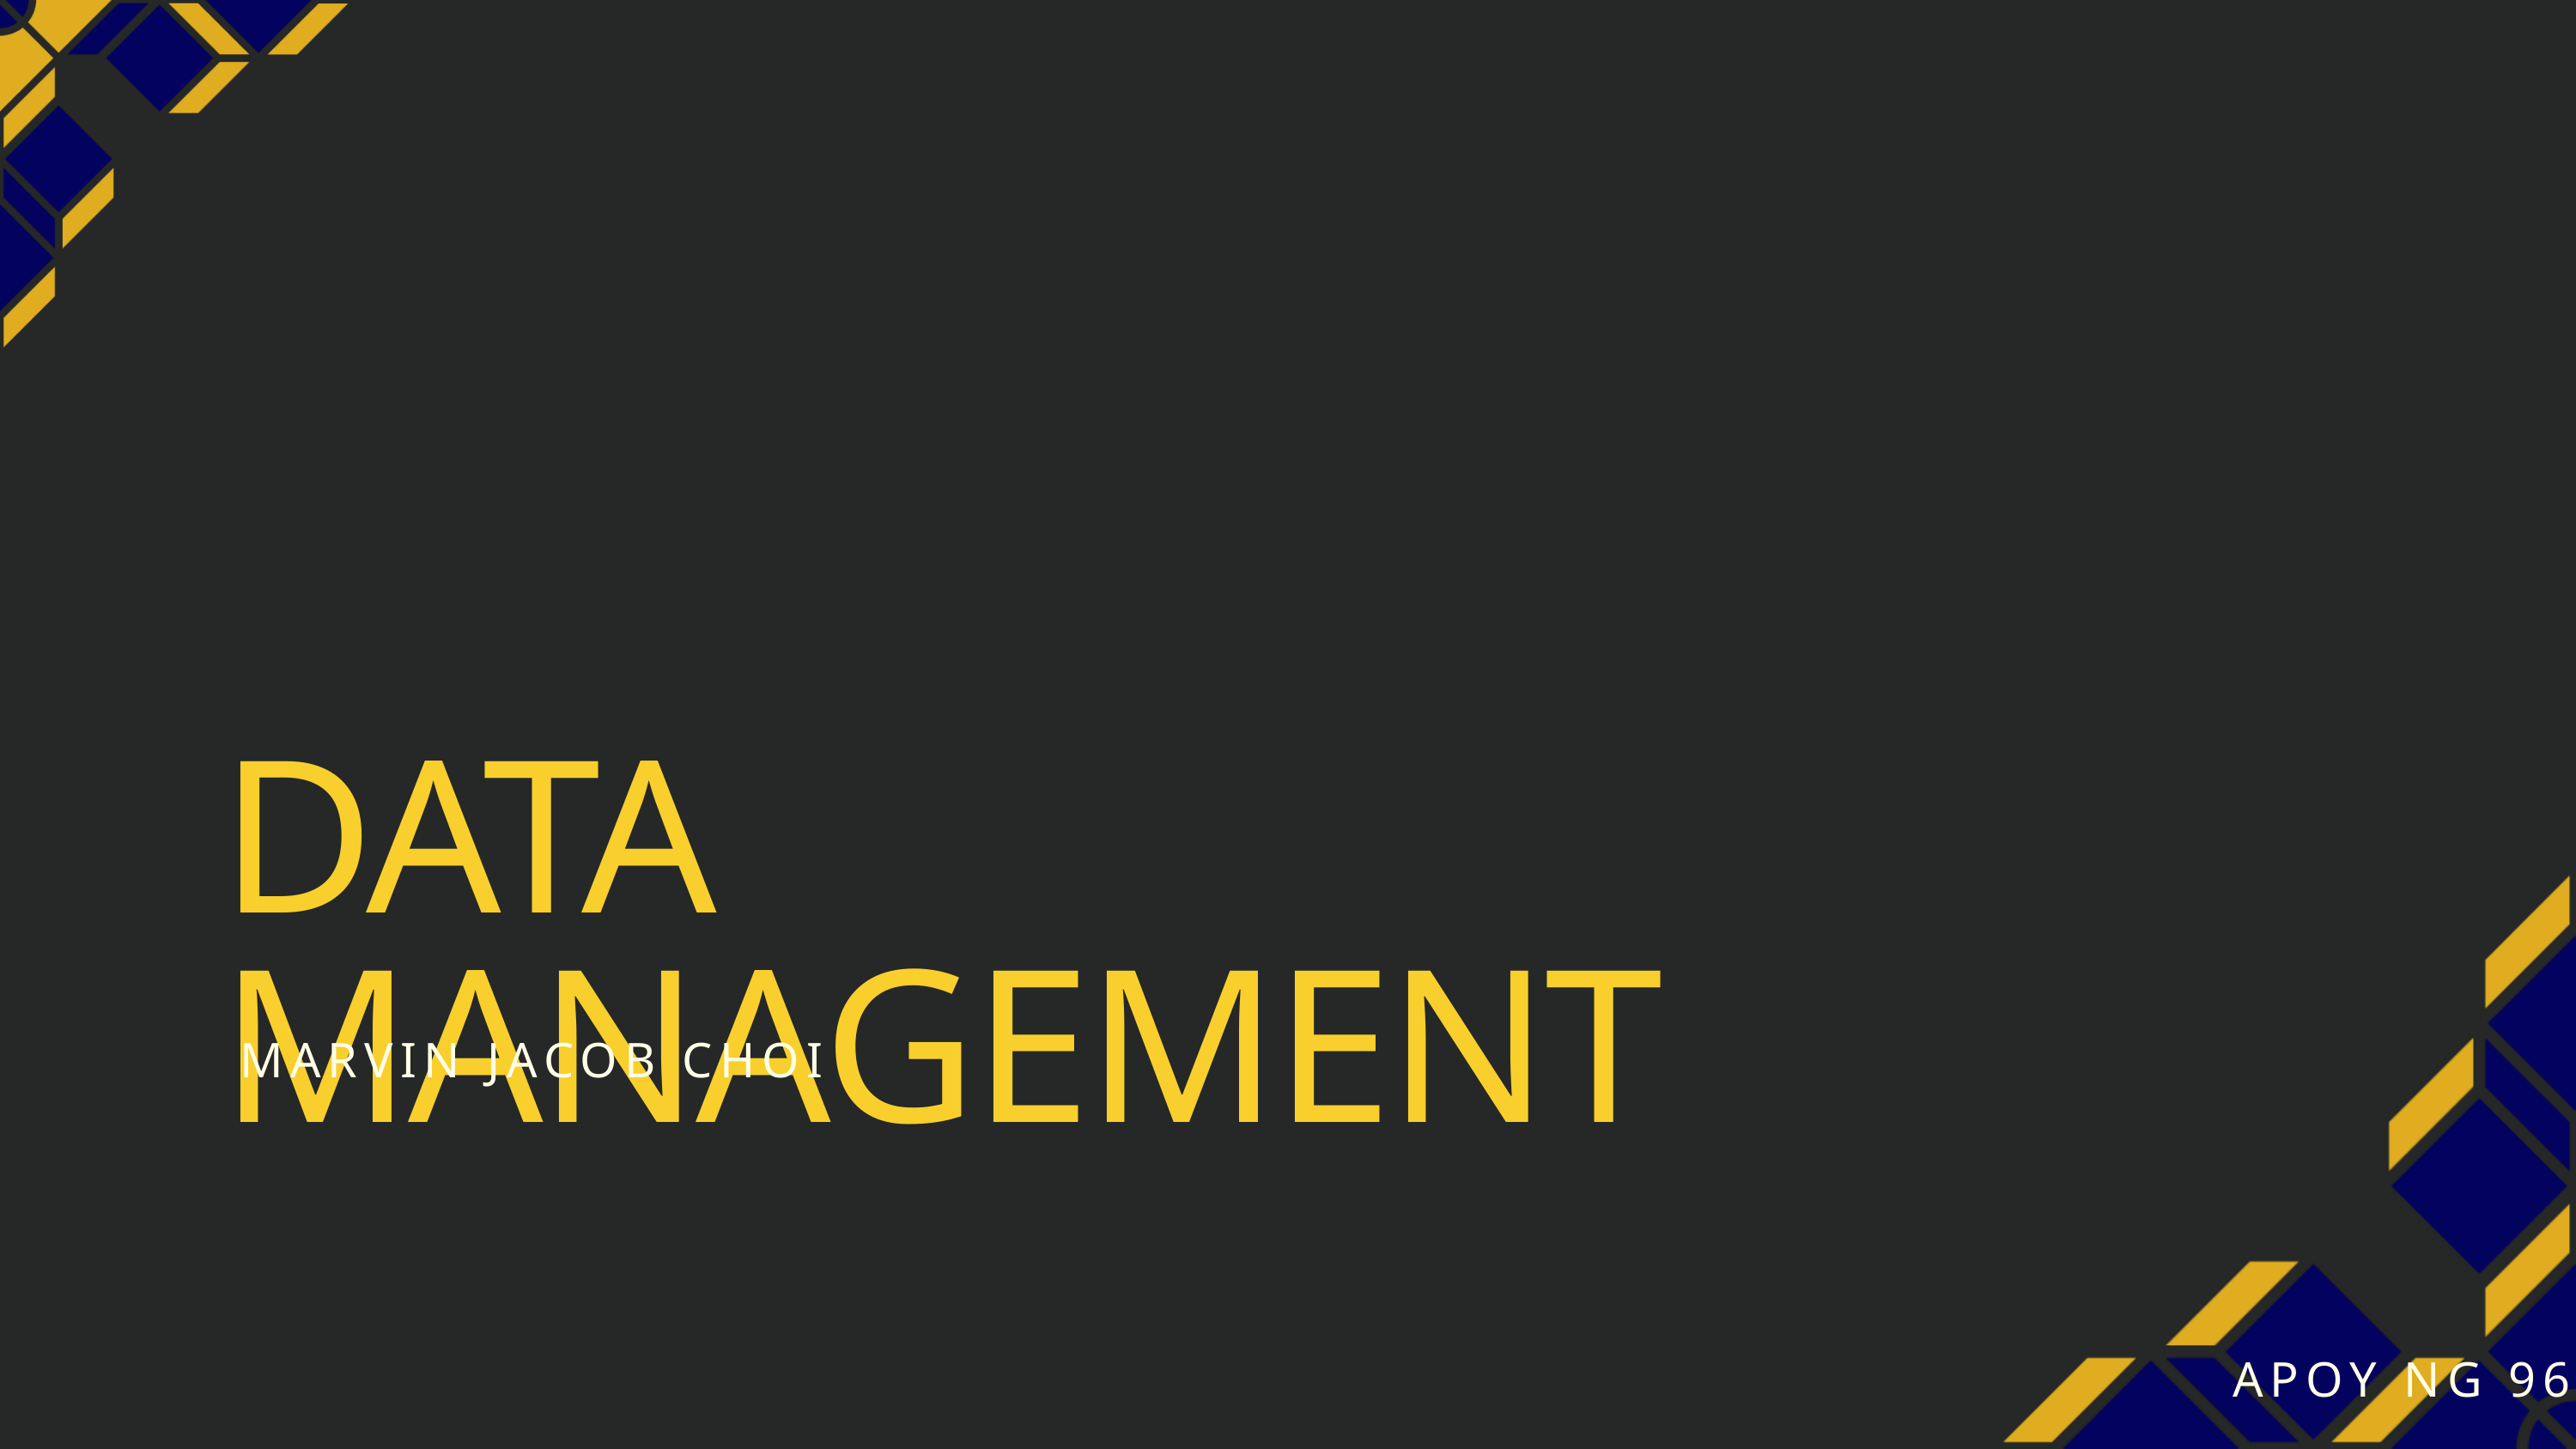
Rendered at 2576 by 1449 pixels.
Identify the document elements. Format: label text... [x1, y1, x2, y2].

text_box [220, 721, 2052, 1084]
text_box APOY NG 96 [2233, 1339, 2576, 1407]
text_box [0, 0, 349, 349]
text_box [2003, 876, 2576, 1449]
